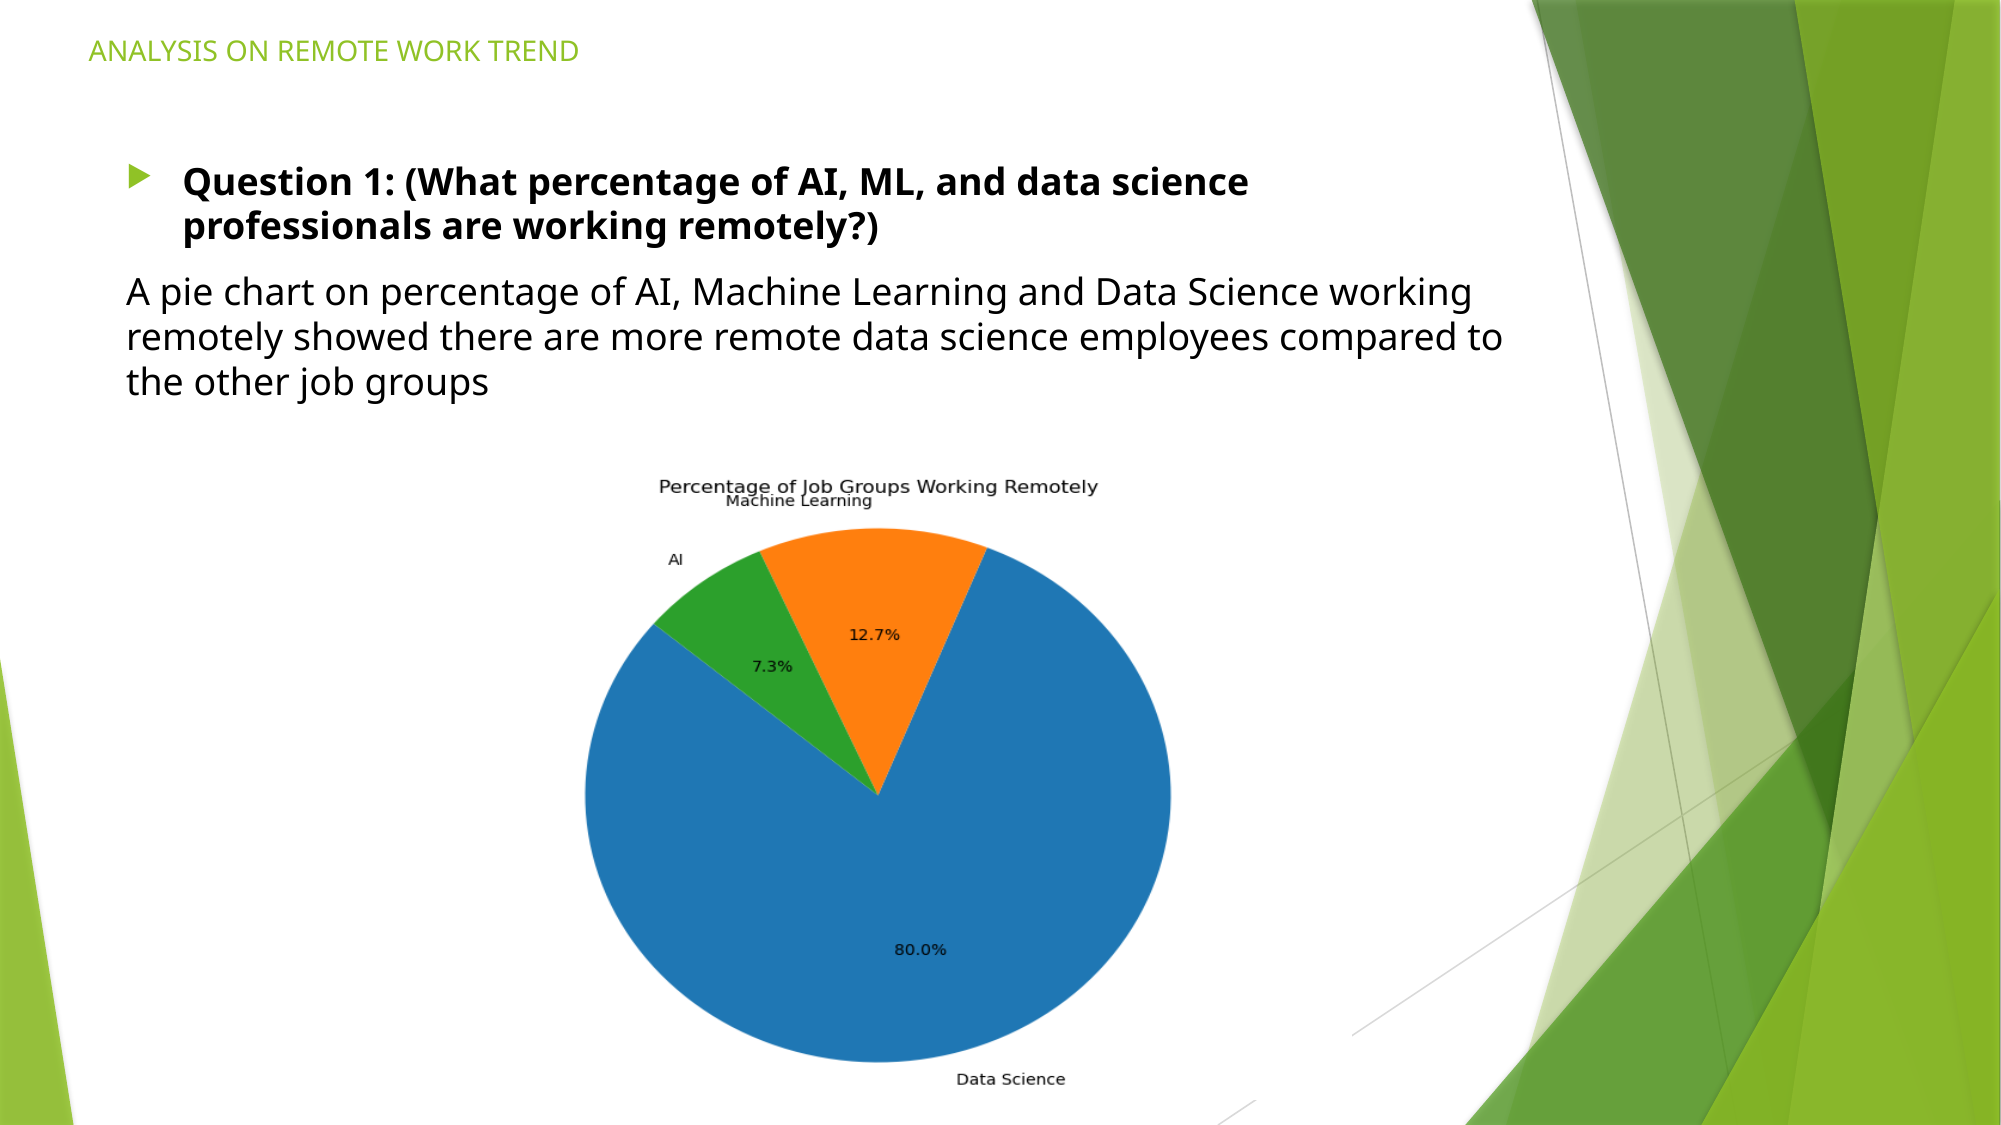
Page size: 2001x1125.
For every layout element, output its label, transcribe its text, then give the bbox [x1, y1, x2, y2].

picture [403, 469, 1353, 1100]
list Question 1: (What percentage of AI, ML, and data science professionals are working remotely?) A pie chart on percentage of AI, Machine Learning and Data Science working remotely showed there are more remote data science employees compared to the other job groups [111, 149, 1522, 1125]
title ANALYSIS ON REMOTE WORK TREND [73, 25, 1484, 110]
